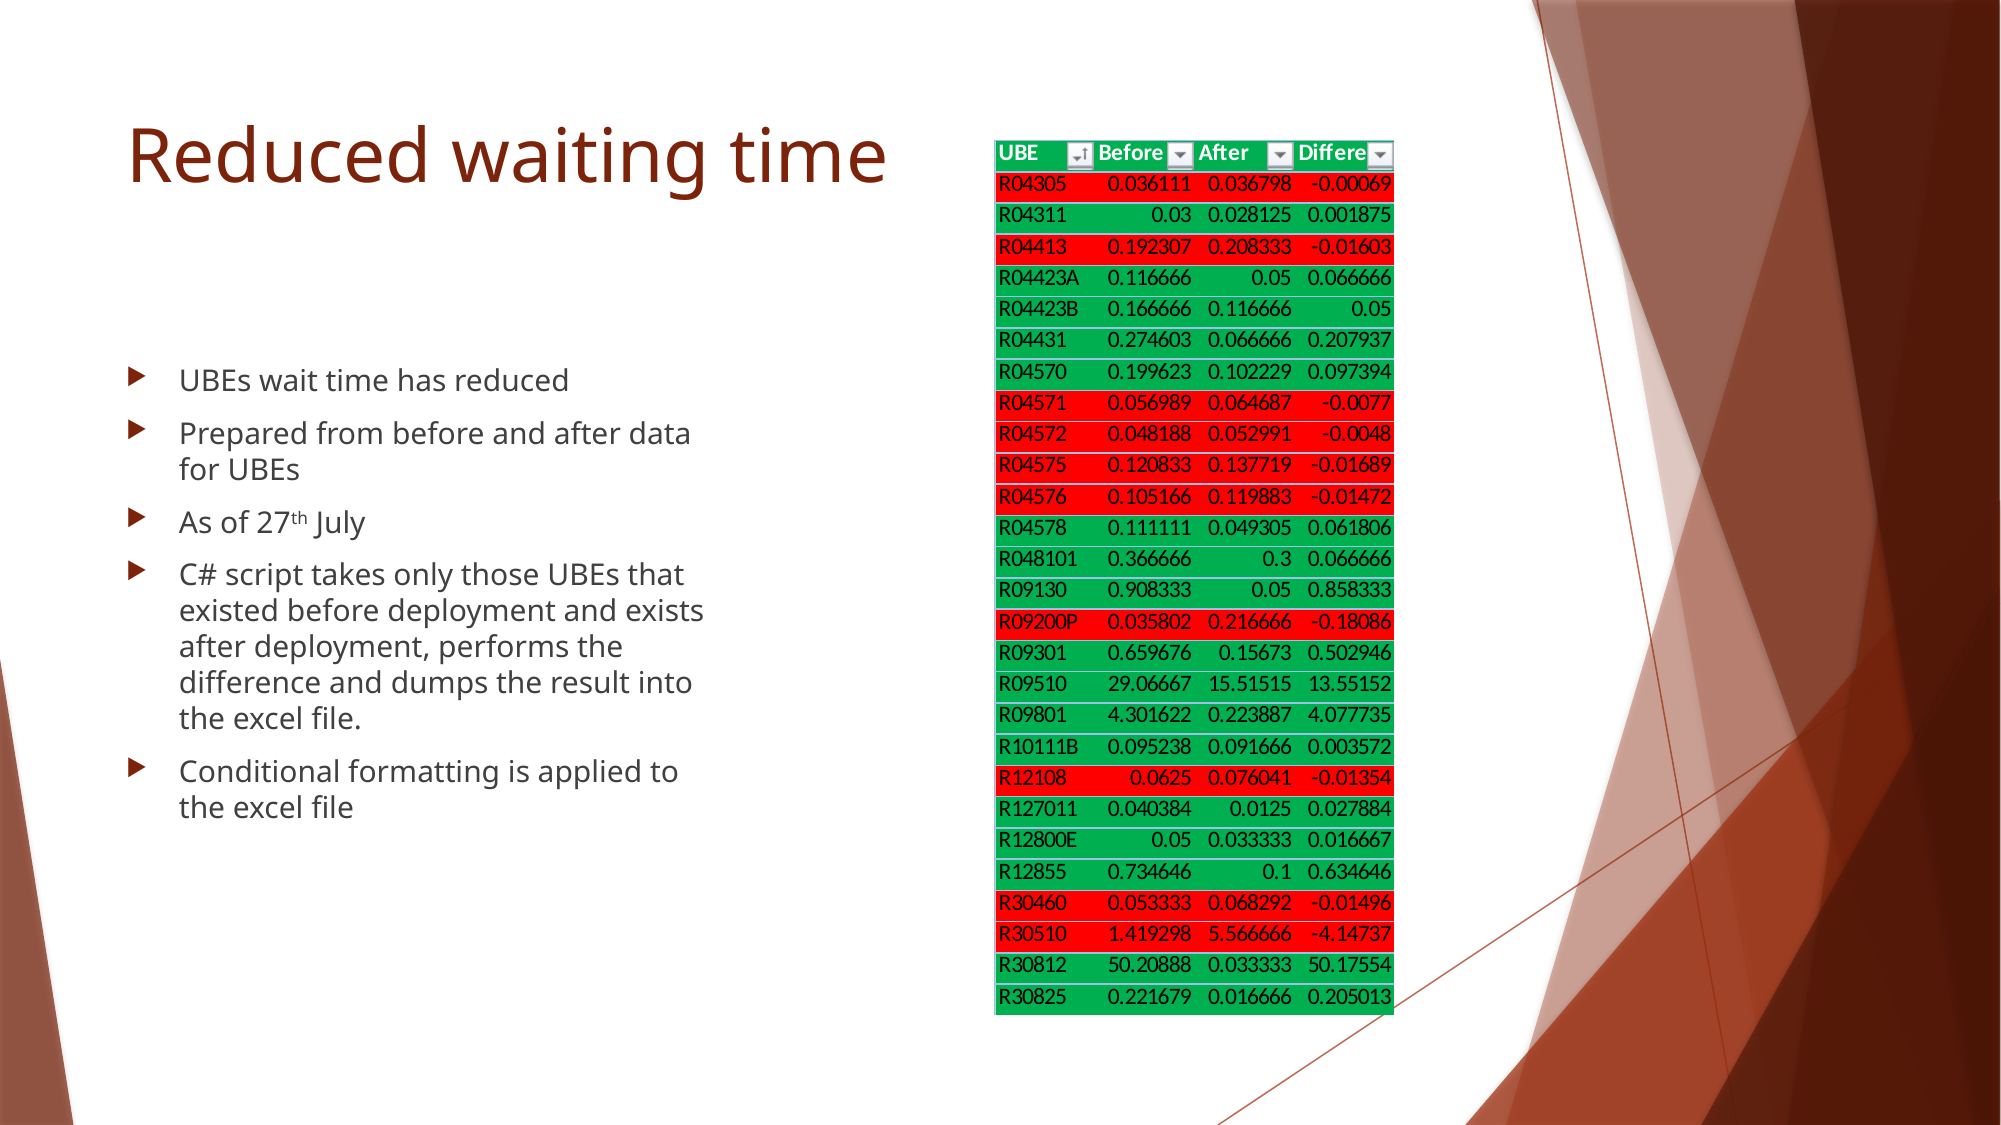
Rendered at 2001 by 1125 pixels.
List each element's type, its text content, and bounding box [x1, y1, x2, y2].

title Reduced waiting time [111, 99, 1522, 317]
list UBEs wait time has reduced Prepared from before and after data for UBEs As of 27th July C# script takes only those UBEs that existed before deployment and exists after deployment, performs the difference and dumps the result into the excel file. Conditional formatting is applied to the excel file [111, 354, 721, 837]
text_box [993, 139, 1396, 1017]
